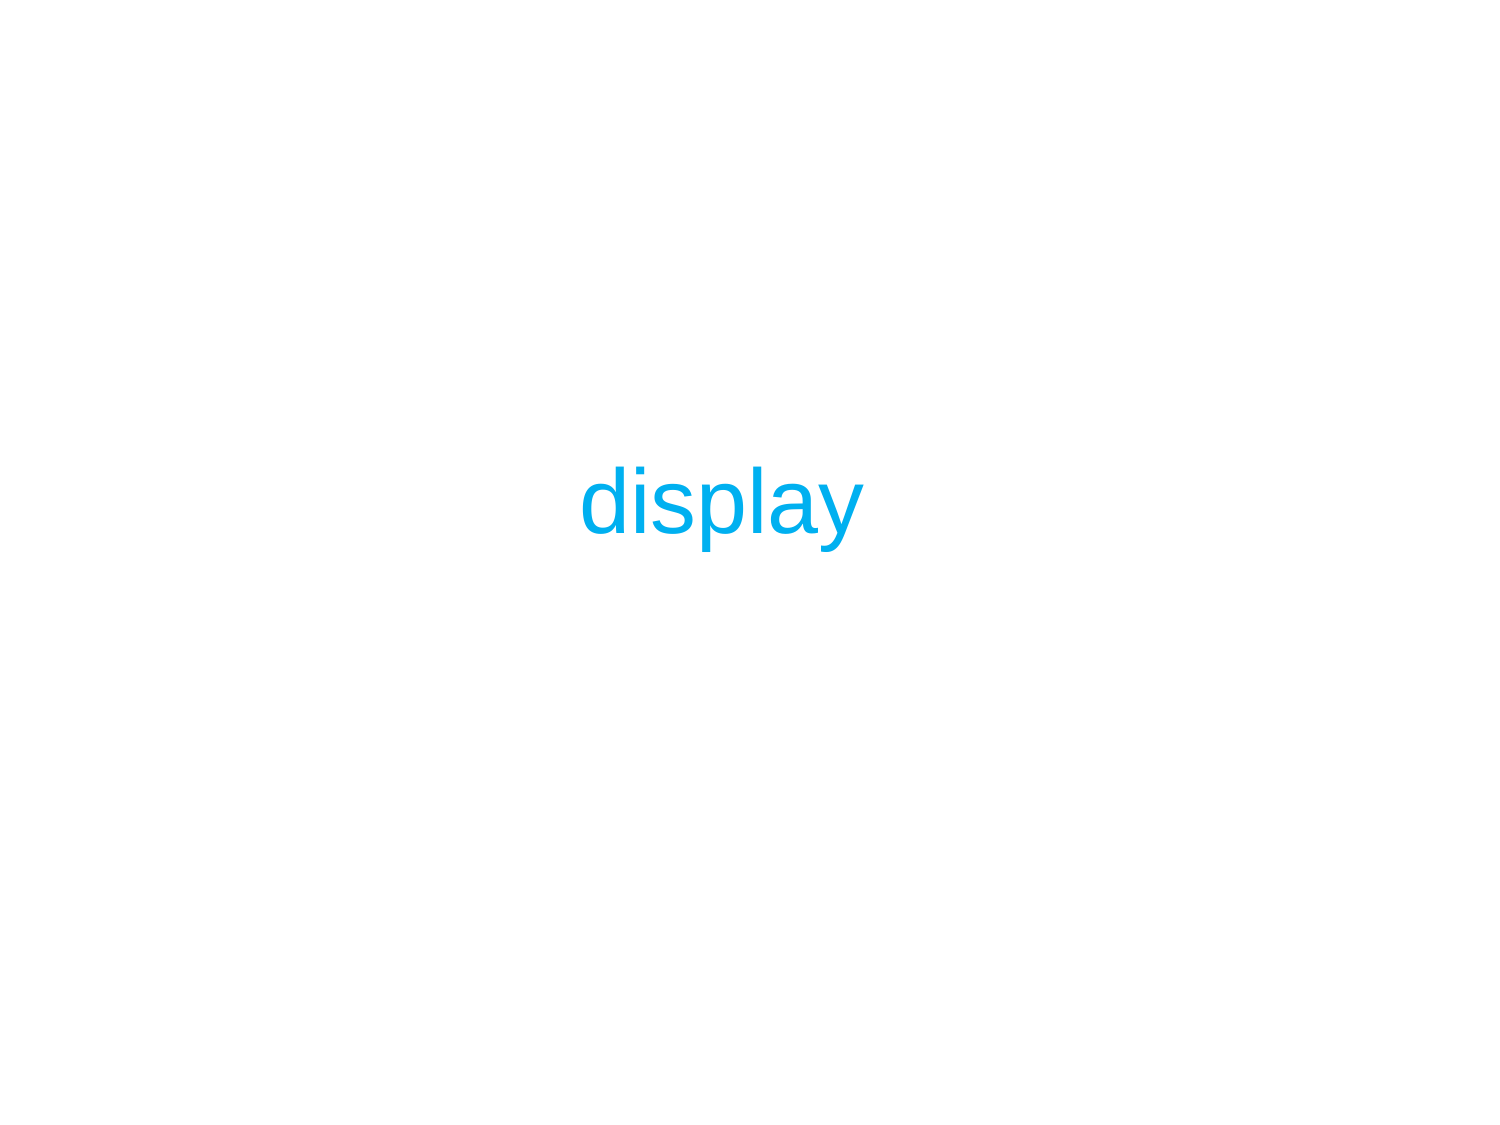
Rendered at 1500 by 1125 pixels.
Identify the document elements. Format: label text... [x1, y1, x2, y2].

title display [47, 402, 1398, 591]
